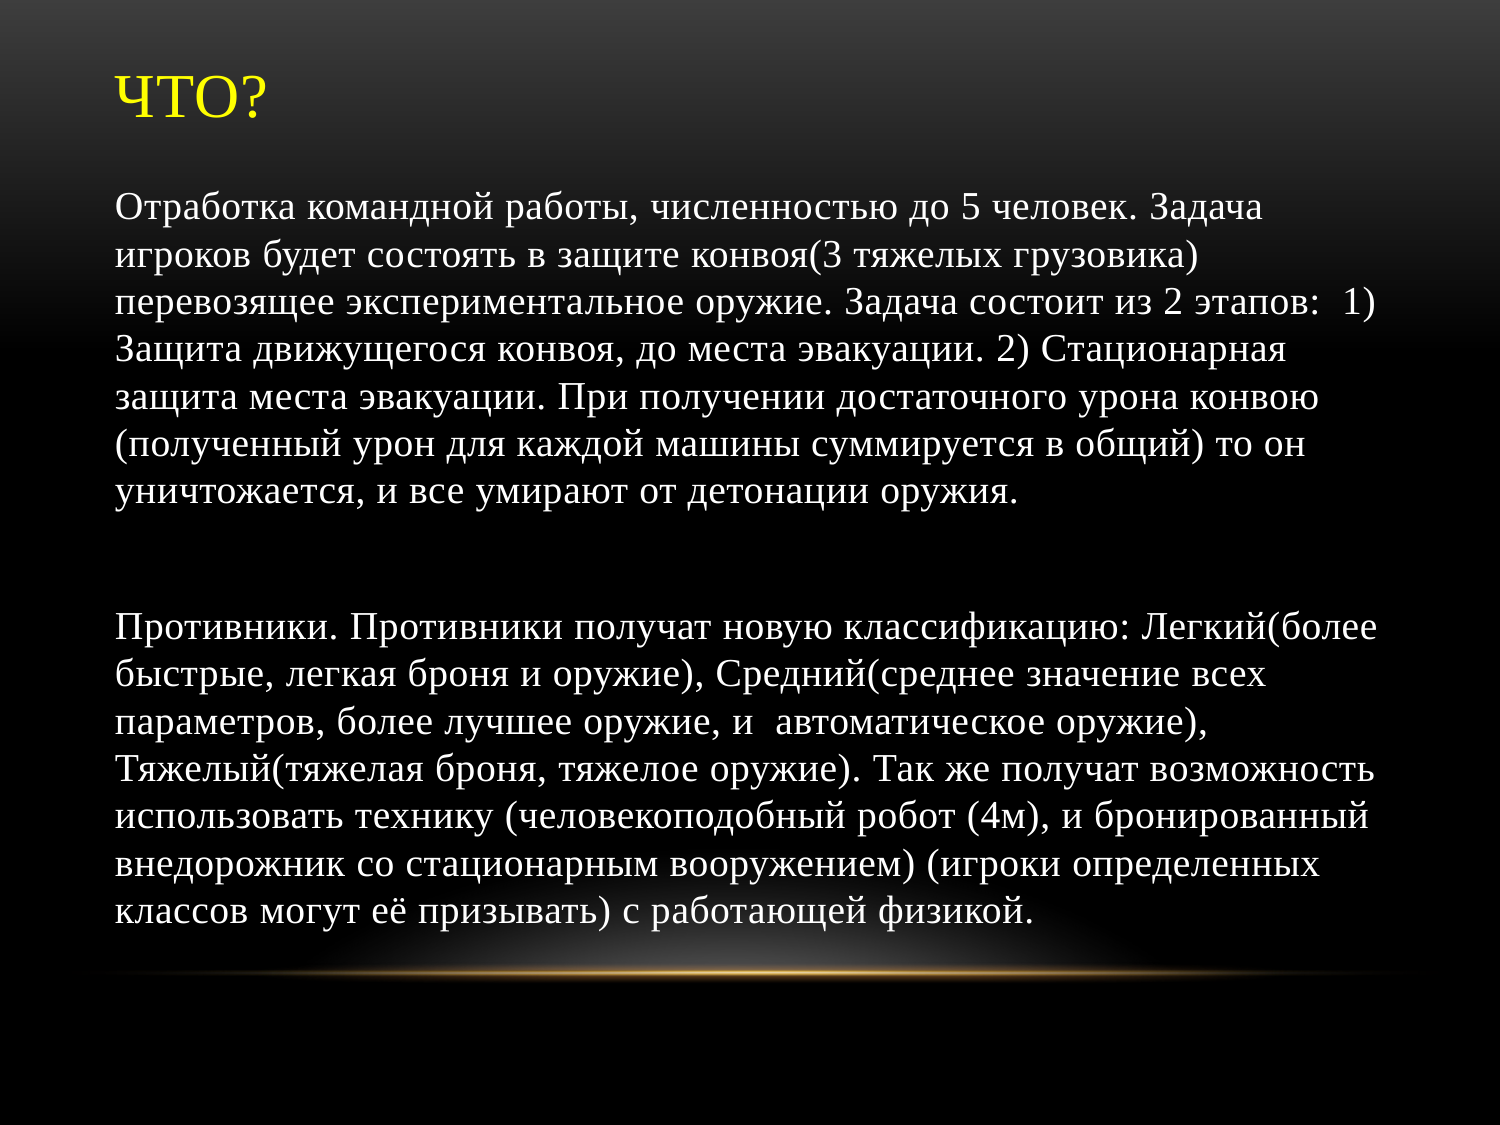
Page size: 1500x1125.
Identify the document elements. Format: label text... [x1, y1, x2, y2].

list Отработка командной работы, численностью до 5 человек. Задача игроков будет состоять в защите конвоя(3 тяжелых грузовика) перевозящее экспериментальное оружие. Задача состоит из 2 этапов: 1) Защита движущегося конвоя, до места эвакуации. 2) Стационарная защита места эвакуации. При получении достаточного урона конвою (полученный урон для каждой машины суммируется в общий) то он уничтожается, и все умирают от детонации оружия. Противники. Противники получат новую классификацию: Легкий(более быстрые, легкая броня и оружие), Средний(среднее значение всех параметров, более лучшее оружие, и автоматическое оружие), Тяжелый(тяжелая броня, тяжелое оружие). Так же получат возможность использовать технику (человекоподобный робот (4м), и бронированный внедорожник со стационарным вооружением) (игроки определенных классов могут её призывать) с работающей физикой. [99, 172, 1400, 965]
title Что? [99, 45, 1400, 138]
picture [0, 0, 1500, 1125]
